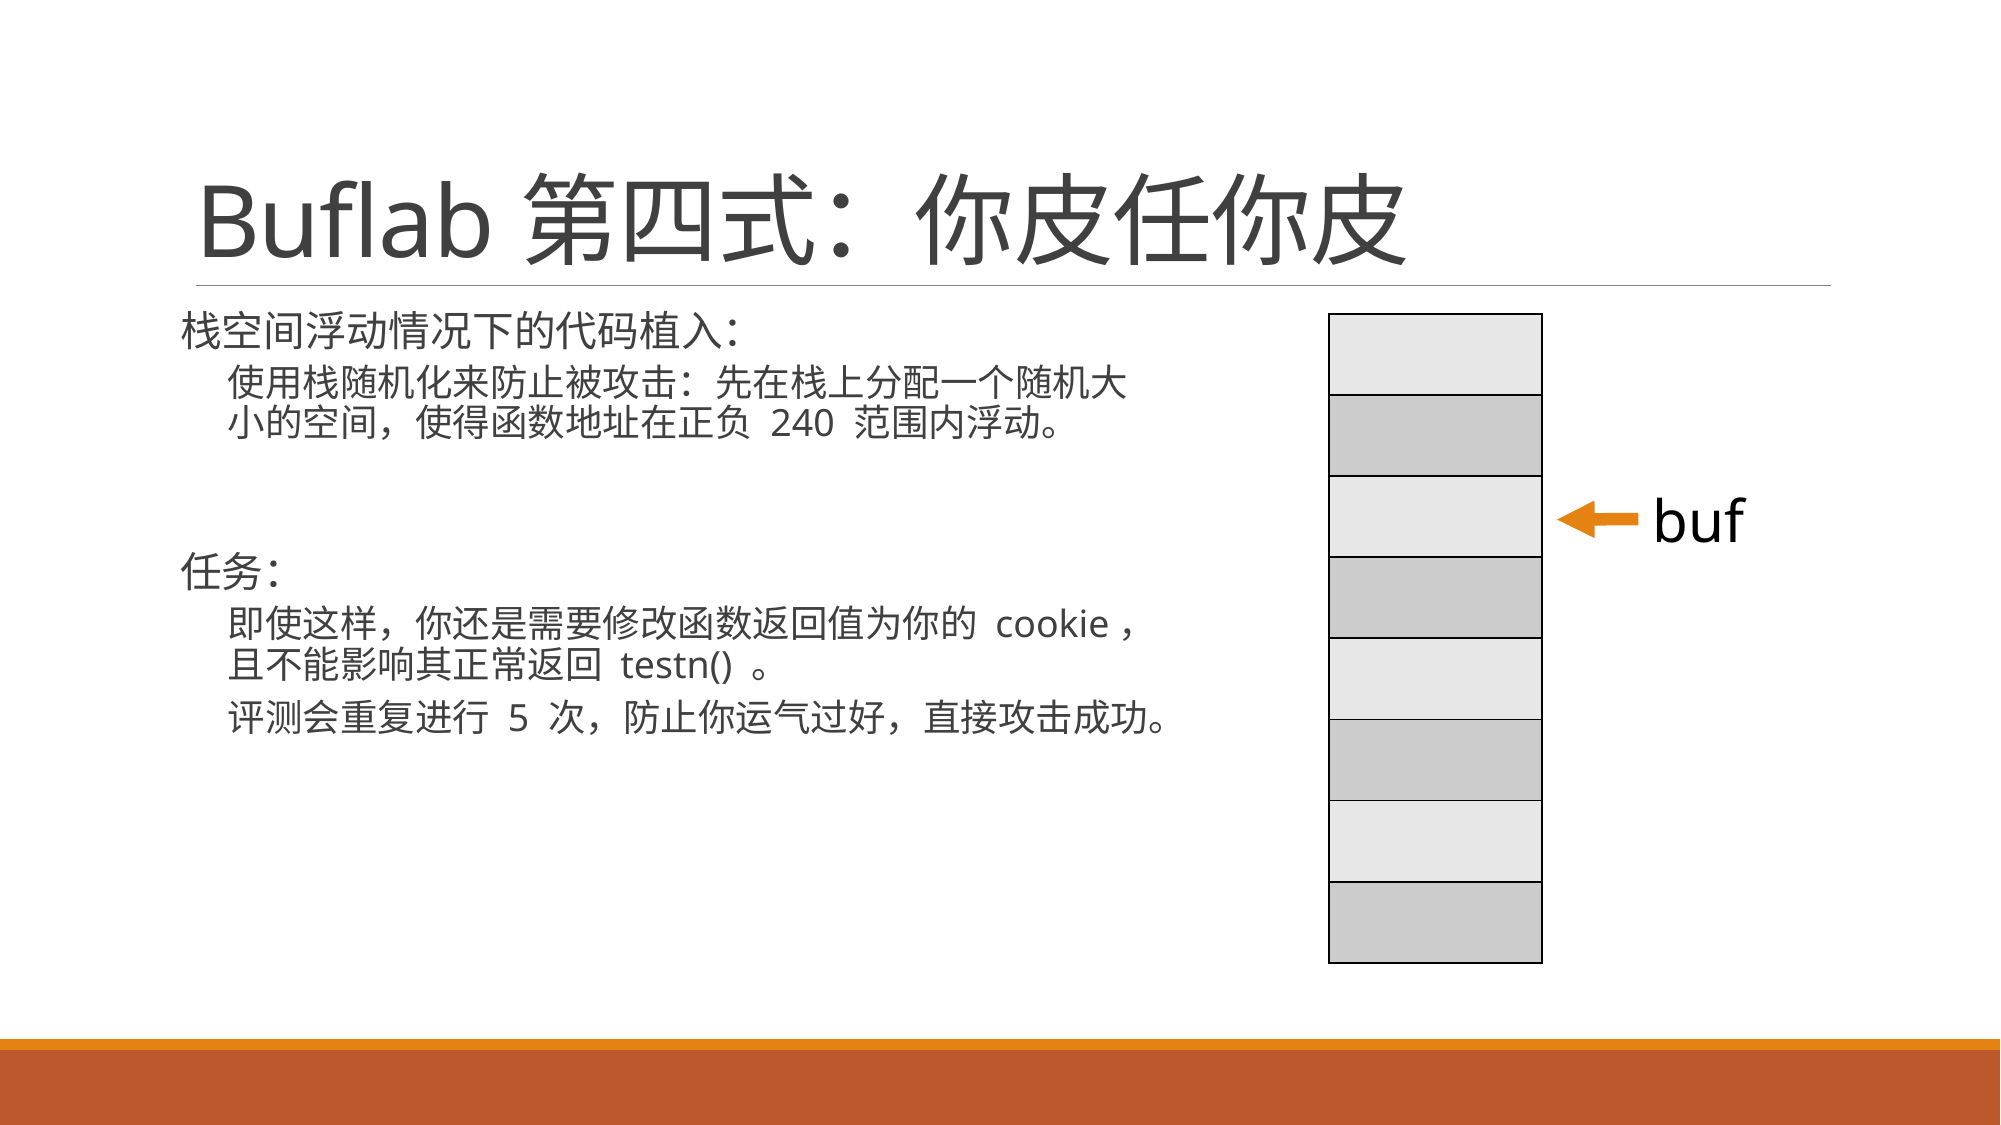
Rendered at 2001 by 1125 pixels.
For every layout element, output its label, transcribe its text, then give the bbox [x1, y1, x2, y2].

table_cell [1330, 639, 1541, 719]
list 栈空间浮动情况下的代码植入： 使用栈随机化来防止被攻击：先在栈上分配一个随机大小的空间，使得函数地址在正负 240 范围内浮动。 任务： 即使这样，你还是需要修改函数返回值为你的 cookie，且不能影响其正常返回 testn() 。 评测会重复进行 5 次，防止你运气过好，直接攻击成功。 [180, 302, 1164, 963]
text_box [1556, 476, 1758, 563]
table_cell [1330, 720, 1541, 800]
table_cell [1330, 396, 1541, 475]
table_cell [1330, 883, 1541, 962]
table_cell [1330, 558, 1541, 637]
table_cell [1330, 801, 1541, 881]
table_cell [1330, 477, 1541, 556]
title Buflab第四式：你皮任你皮 [180, 47, 1830, 285]
table_header [1330, 315, 1541, 394]
